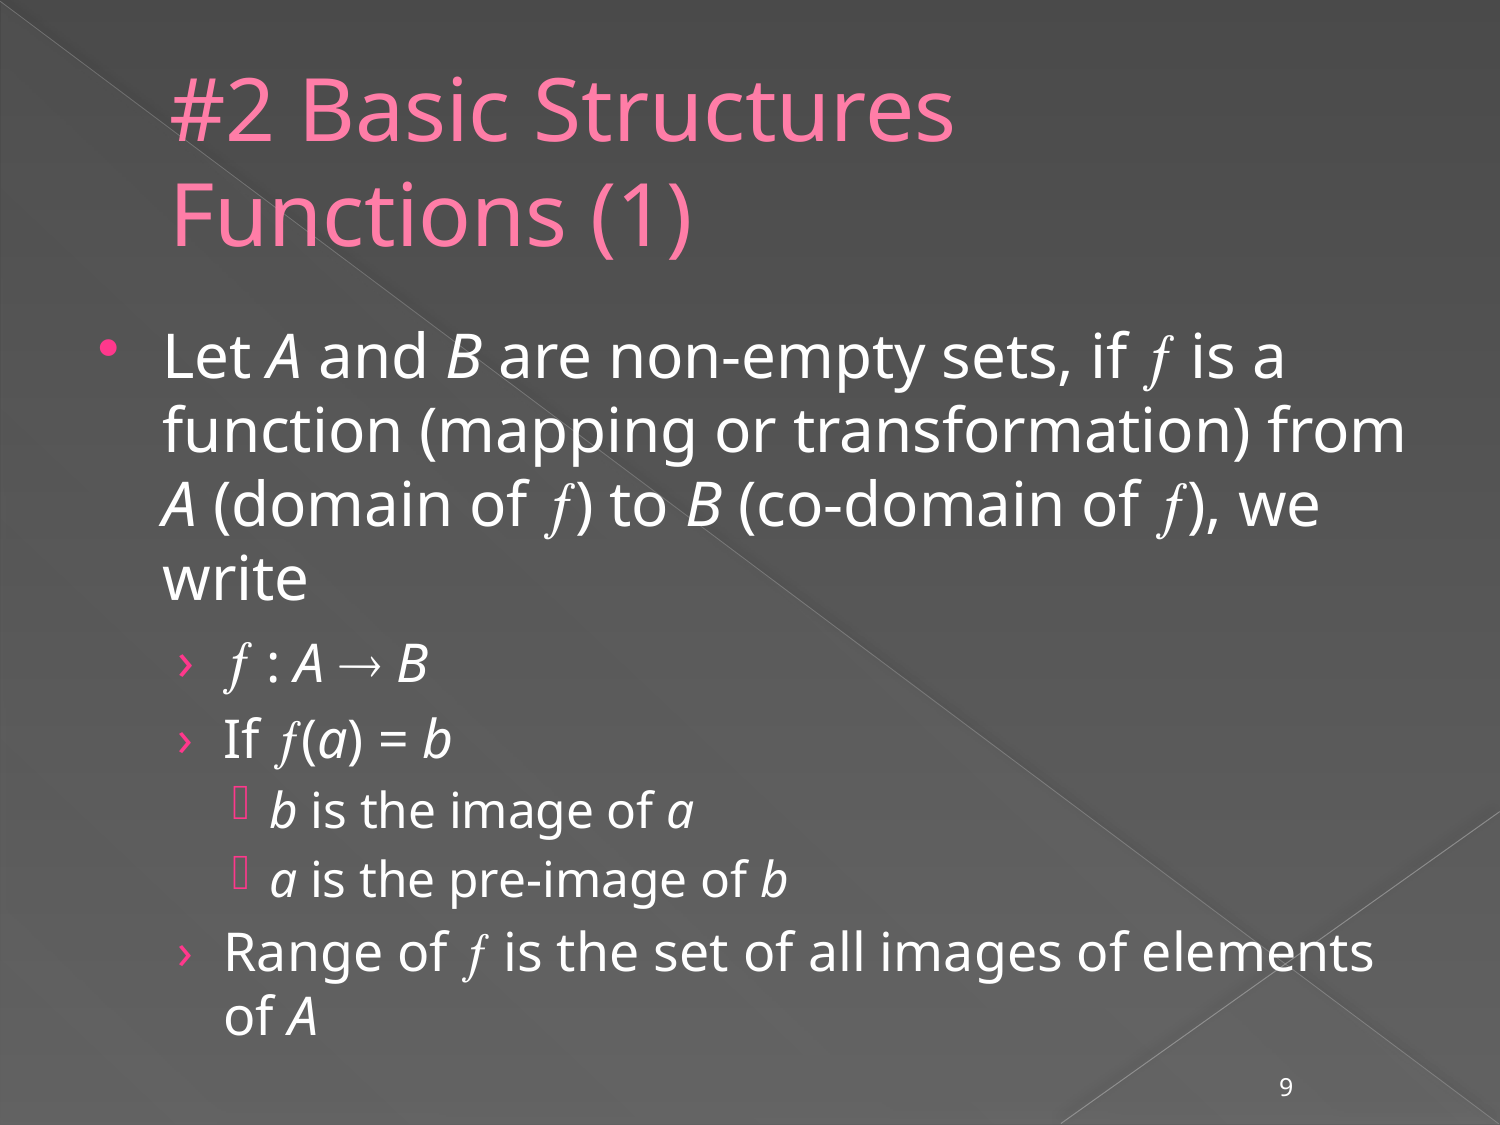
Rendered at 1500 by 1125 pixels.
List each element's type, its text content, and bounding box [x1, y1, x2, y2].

title #2 Basic Structures Functions (1) [75, 43, 1425, 274]
list Let A and B are non-empty sets, if  is a function (mapping or transformation) from A (domain of ) to B (co-domain of ), we write  : A  B If (a) = b b is the image of a a is the pre-image of b Range of  is the set of all images of elements of A [75, 308, 1425, 1059]
slide_number 9 [1245, 1063, 1328, 1113]
